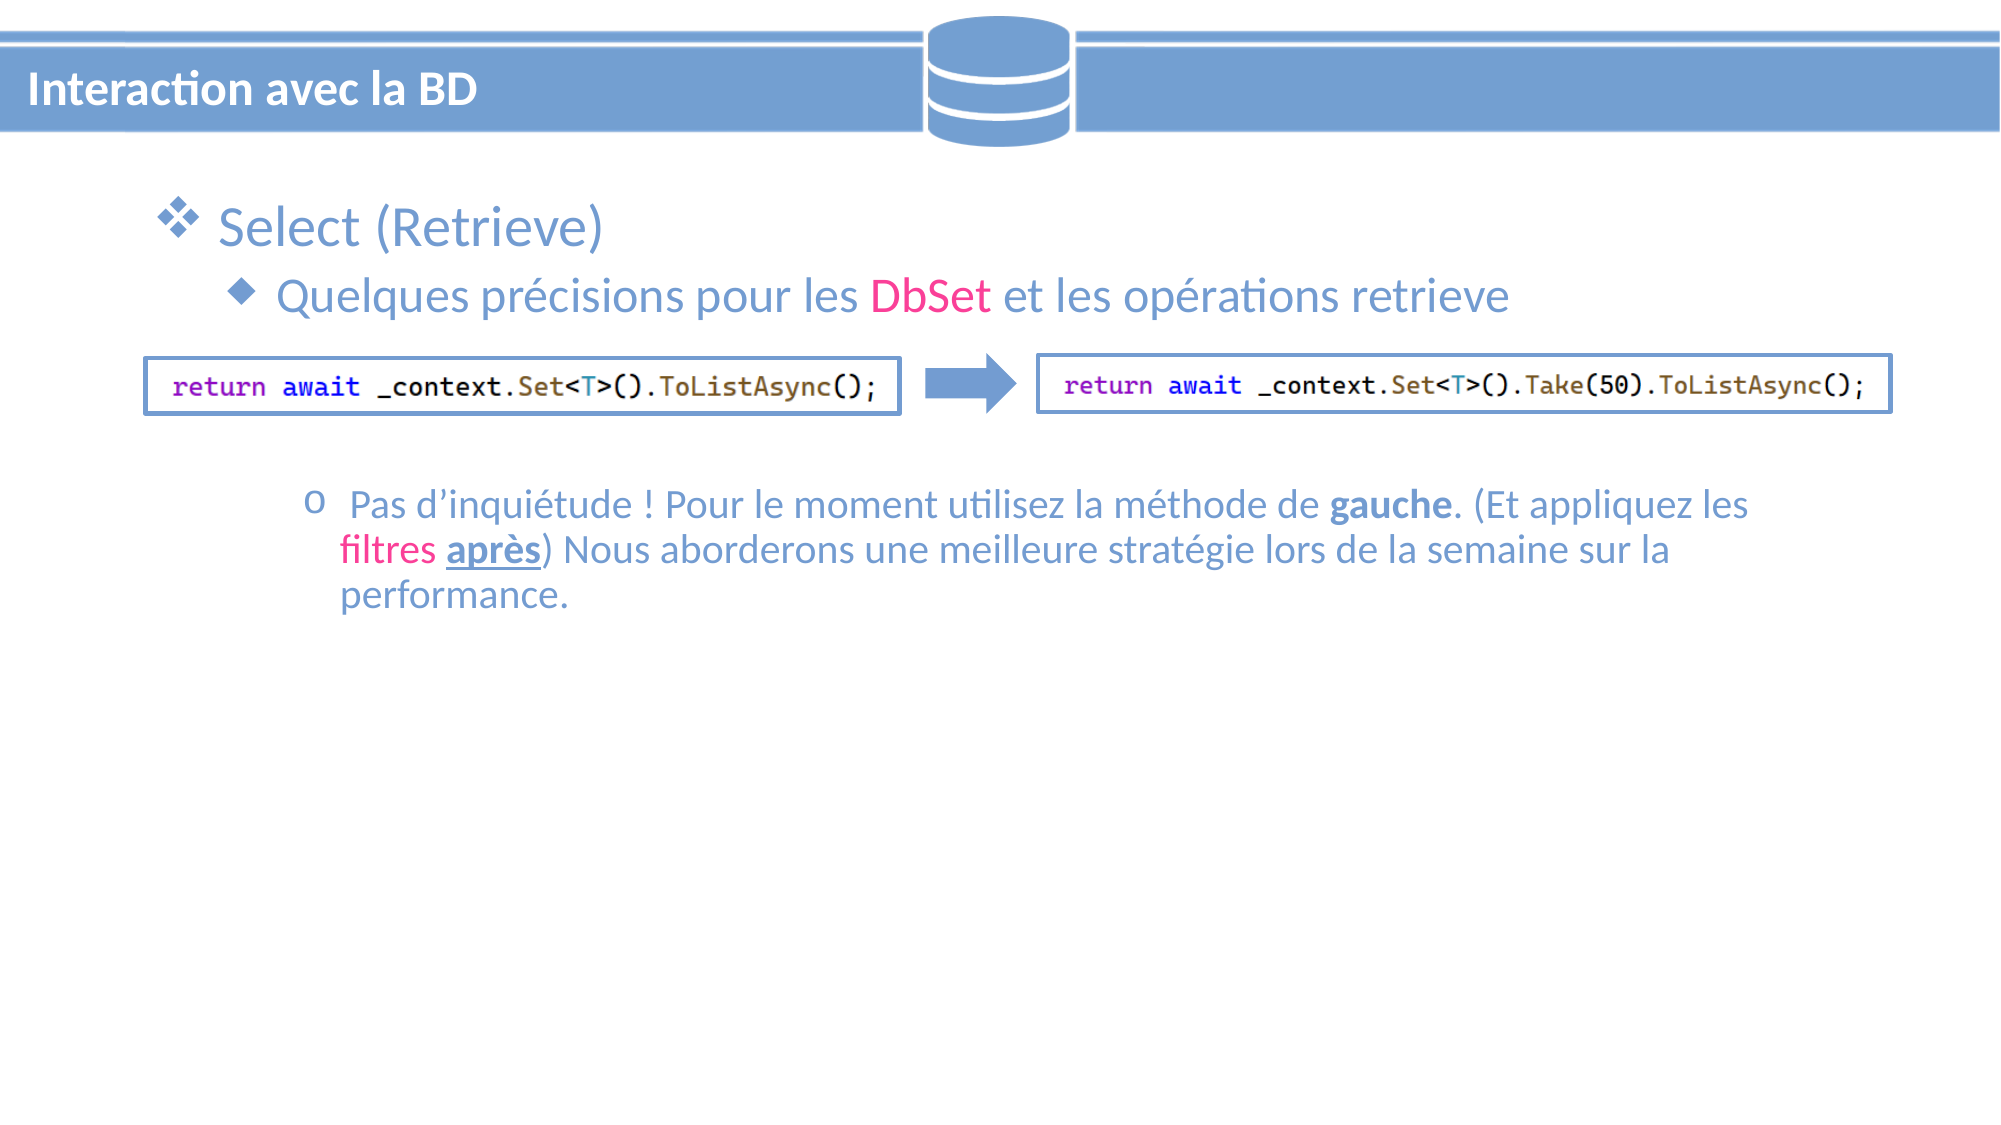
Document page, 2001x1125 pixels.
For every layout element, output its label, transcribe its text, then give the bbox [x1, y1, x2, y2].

picture [0, 3, 2000, 160]
picture [1040, 357, 1888, 410]
list Select (Retrieve) Quelques précisions pour les DbSet et les opérations retrieve Pas d’inquiétude ! Pour le moment utilisez la méthode de gauche. (Et appliquez les filtres après) Nous aborderons une meilleure stratégie lors de la semaine sur la performance. [137, 188, 1862, 1125]
text_box [924, 350, 1019, 417]
title Interaction avec la BD [12, 58, 913, 120]
picture [147, 360, 898, 412]
